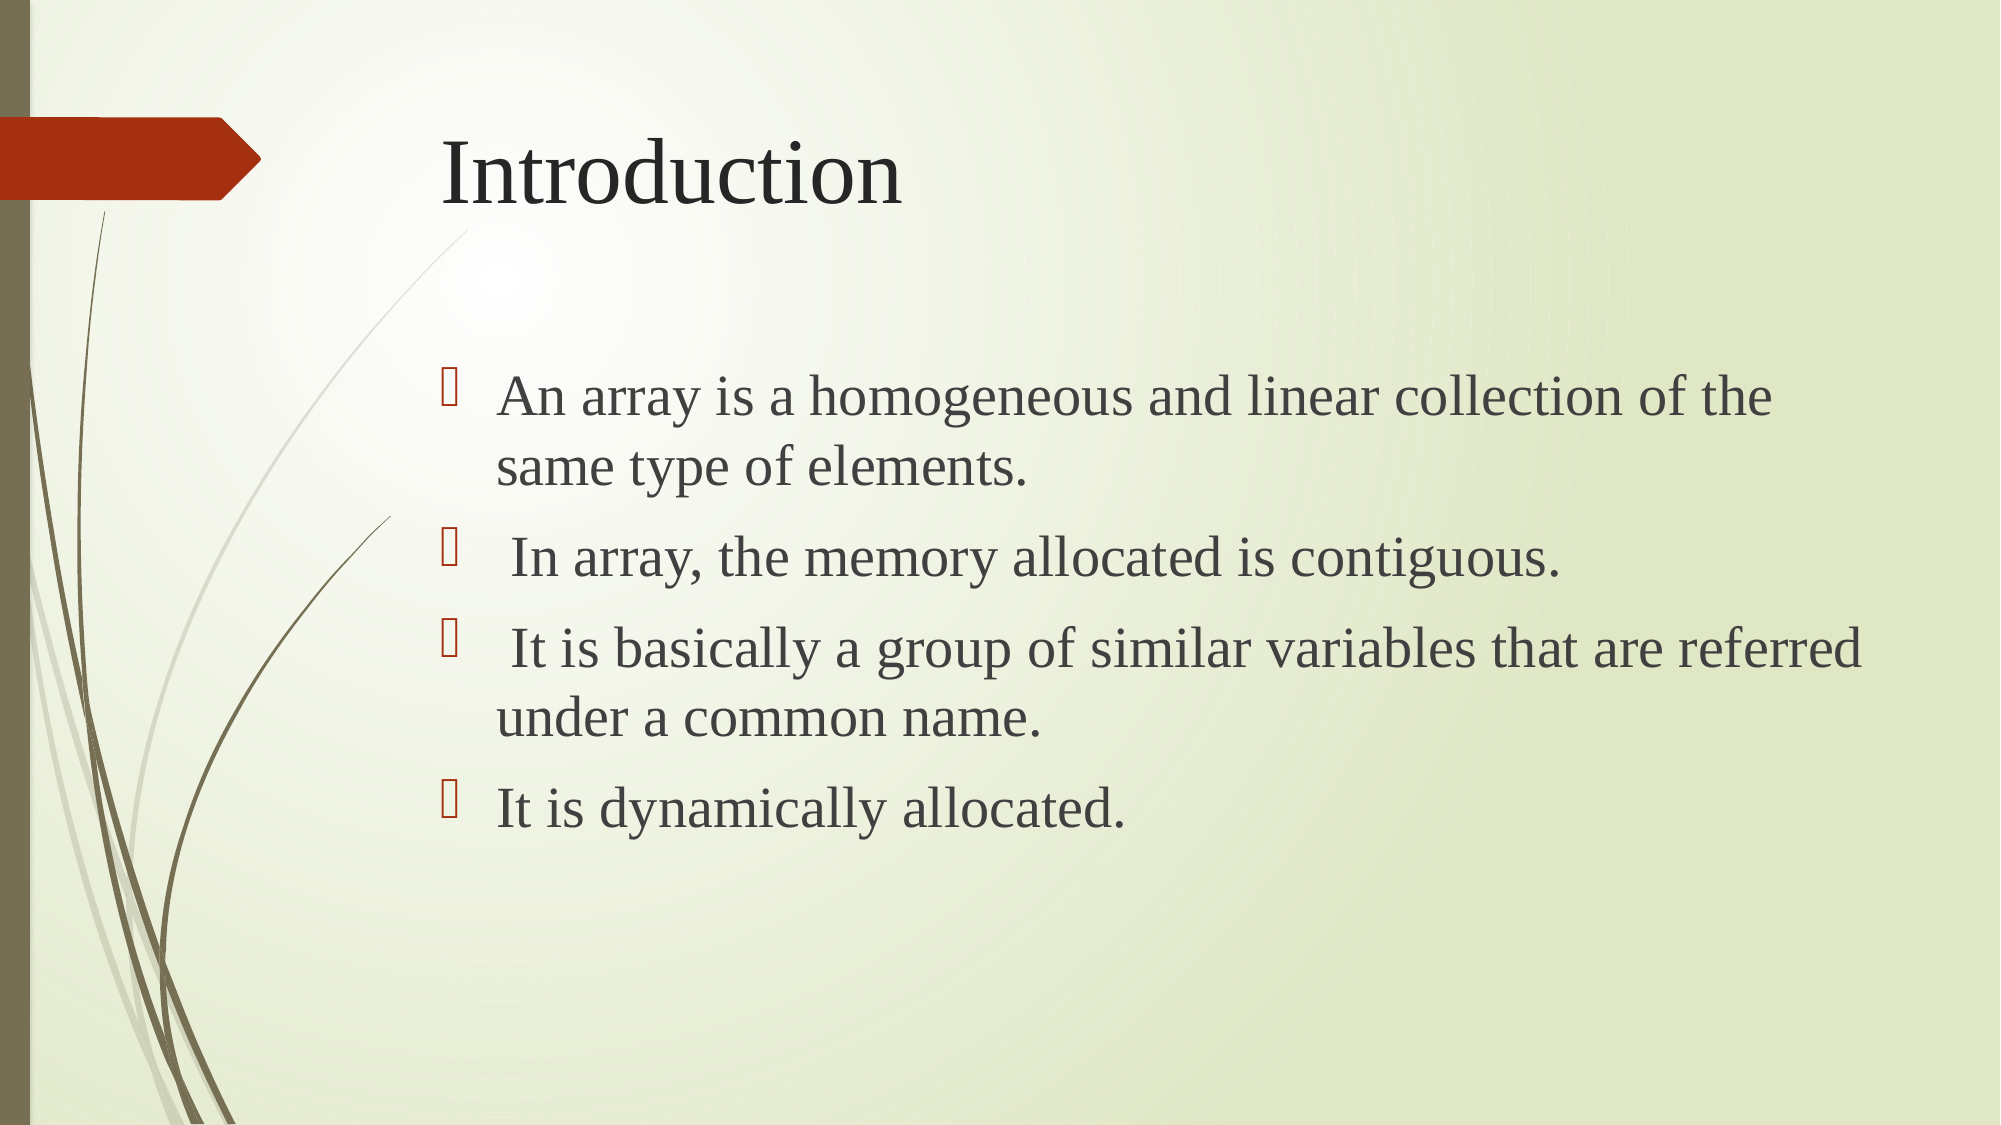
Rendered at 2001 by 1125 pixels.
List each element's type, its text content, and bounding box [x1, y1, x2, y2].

title Introduction [425, 102, 1888, 313]
list An array is a homogeneous and linear collection of the same type of elements. In array, the memory allocated is contiguous. It is basically a group of similar variables that are referred under a common name. It is dynamically allocated. [424, 350, 1888, 970]
